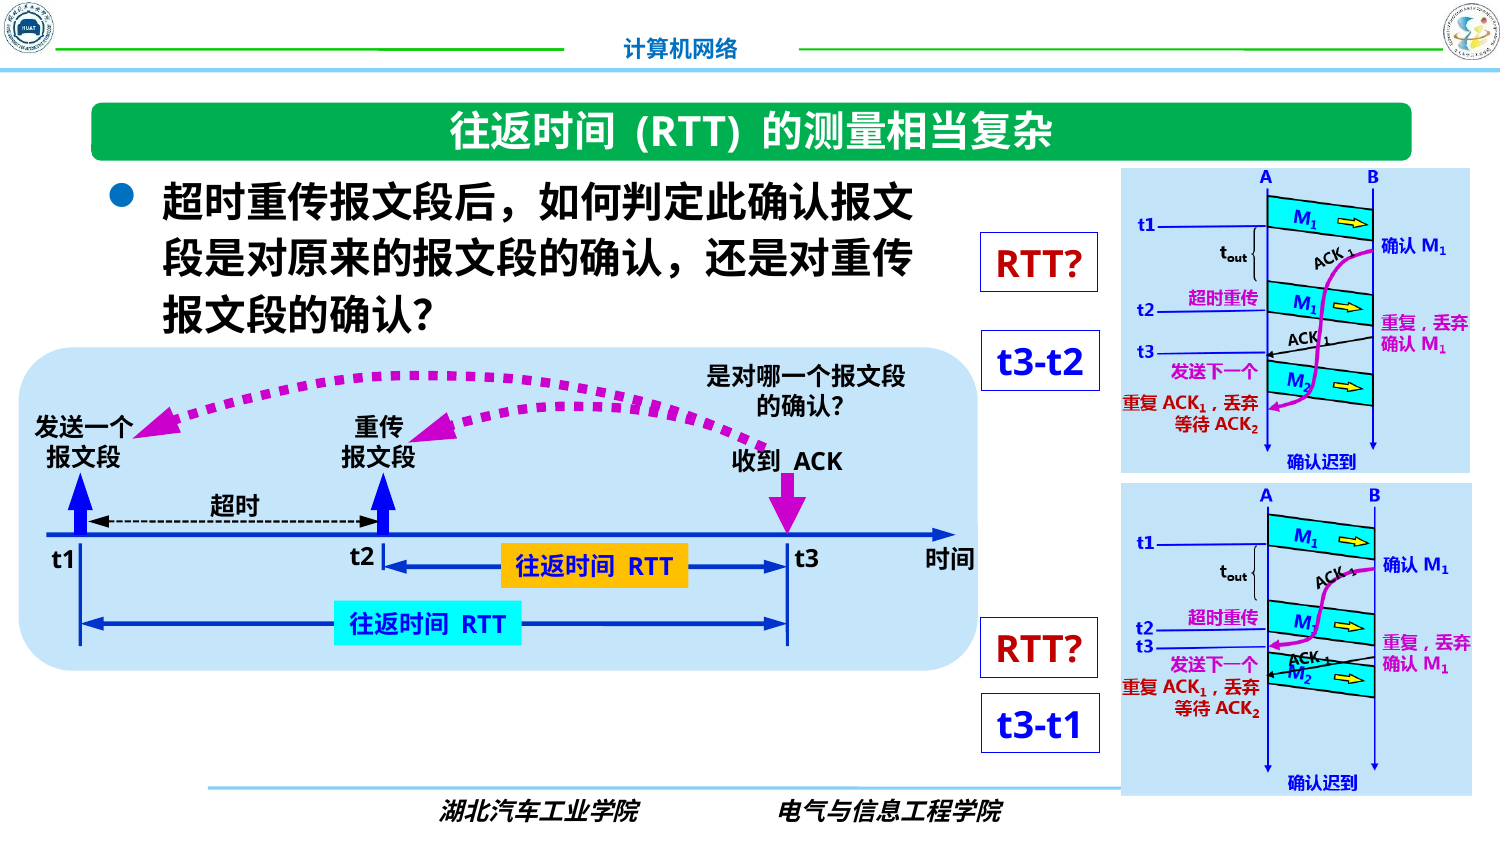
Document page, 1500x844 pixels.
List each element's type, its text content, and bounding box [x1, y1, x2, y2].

text_box 发送一个 报文段 [19, 403, 149, 479]
text_box [16, 345, 980, 673]
text_box [379, 479, 388, 533]
text_box 往返时间 RTT [501, 543, 689, 588]
text_box [132, 375, 765, 449]
text_box 往返时间 (RTT) 的测量相当复杂 [434, 97, 1069, 162]
text_box [80, 617, 334, 630]
text_box [835, 528, 956, 536]
text_box [390, 560, 501, 573]
text_box [76, 479, 85, 535]
text_box 超时重传报文段后，如何判定此确认报文段是对原来的报文段的确认，还是对重传报文段的确认？ [91, 162, 958, 346]
text_box 重传 报文段 [326, 442, 432, 479]
text_box t3-t2 [981, 330, 1100, 391]
text_box t3-t1 [981, 693, 1100, 753]
text_box RTT? [980, 232, 1098, 292]
text_box t2 [334, 533, 390, 579]
text_box [88, 515, 113, 528]
text_box [356, 515, 381, 528]
picture [0, 0, 58, 57]
picture [1121, 168, 1470, 473]
picture [1443, 3, 1500, 60]
picture [1121, 483, 1472, 796]
text_box [781, 484, 794, 534]
text_box 超时 [195, 483, 276, 529]
text_box [1069, 102, 1412, 161]
text_box 收到 ACK [716, 438, 858, 484]
text_box t3 [779, 534, 835, 580]
text_box 是对哪一个报文段 的确认？ [692, 353, 922, 428]
text_box [91, 102, 434, 161]
text_box 往返时间 RTT [334, 600, 522, 646]
text_box 时间 [910, 536, 991, 582]
text_box t1 [36, 536, 92, 582]
text_box RTT? [980, 617, 1098, 678]
text_box [689, 560, 779, 573]
text_box [522, 617, 788, 630]
